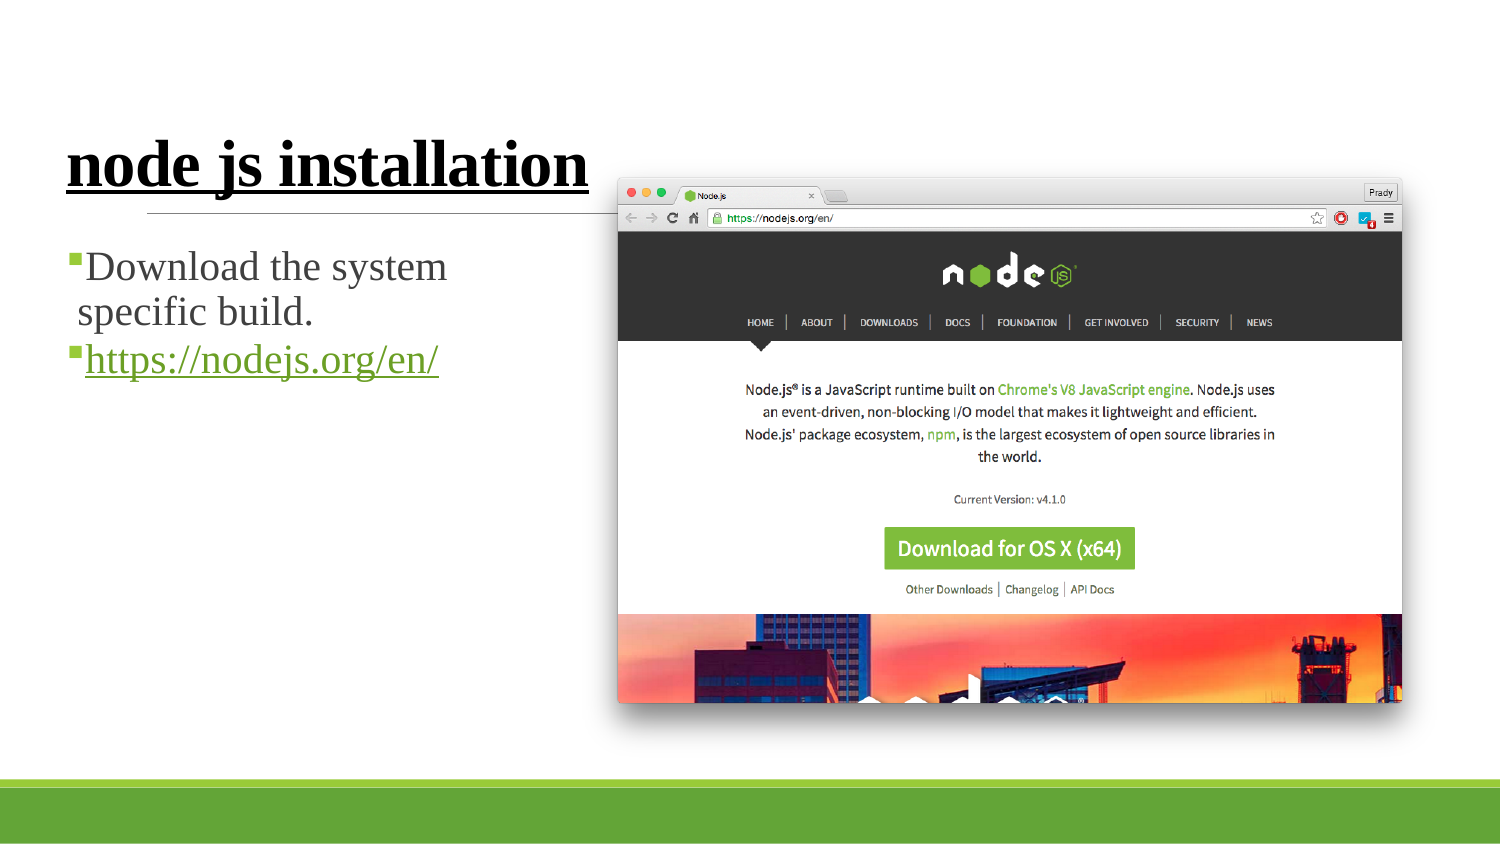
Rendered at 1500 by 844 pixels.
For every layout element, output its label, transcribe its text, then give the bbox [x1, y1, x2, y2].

title node js installation [51, 91, 712, 216]
picture [575, 153, 1444, 763]
list Download the system specific build. https://nodejs.org/en/ [51, 229, 512, 687]
